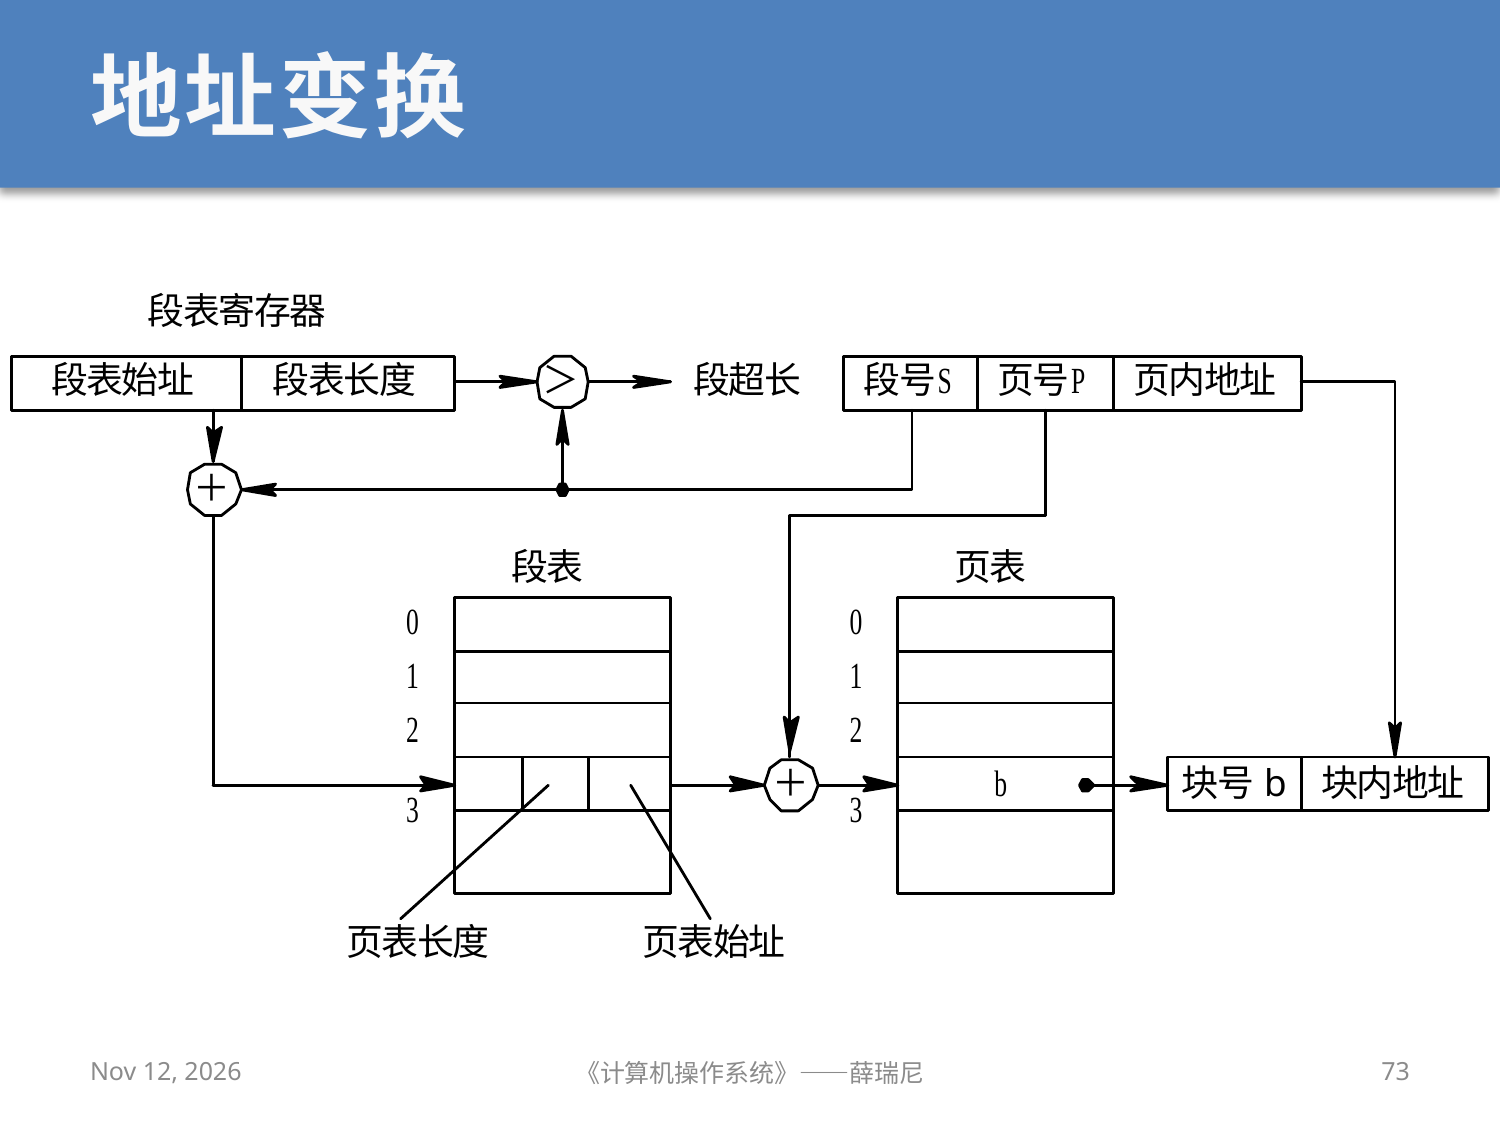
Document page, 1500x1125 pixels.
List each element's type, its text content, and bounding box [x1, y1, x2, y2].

title 地址变换 [75, 0, 1425, 188]
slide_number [75, 1042, 425, 1103]
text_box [0, 262, 1500, 985]
slide_number 73 [1074, 1042, 1425, 1103]
footer 《计算机操作系统》——薛瑞尼 [512, 1042, 988, 1103]
